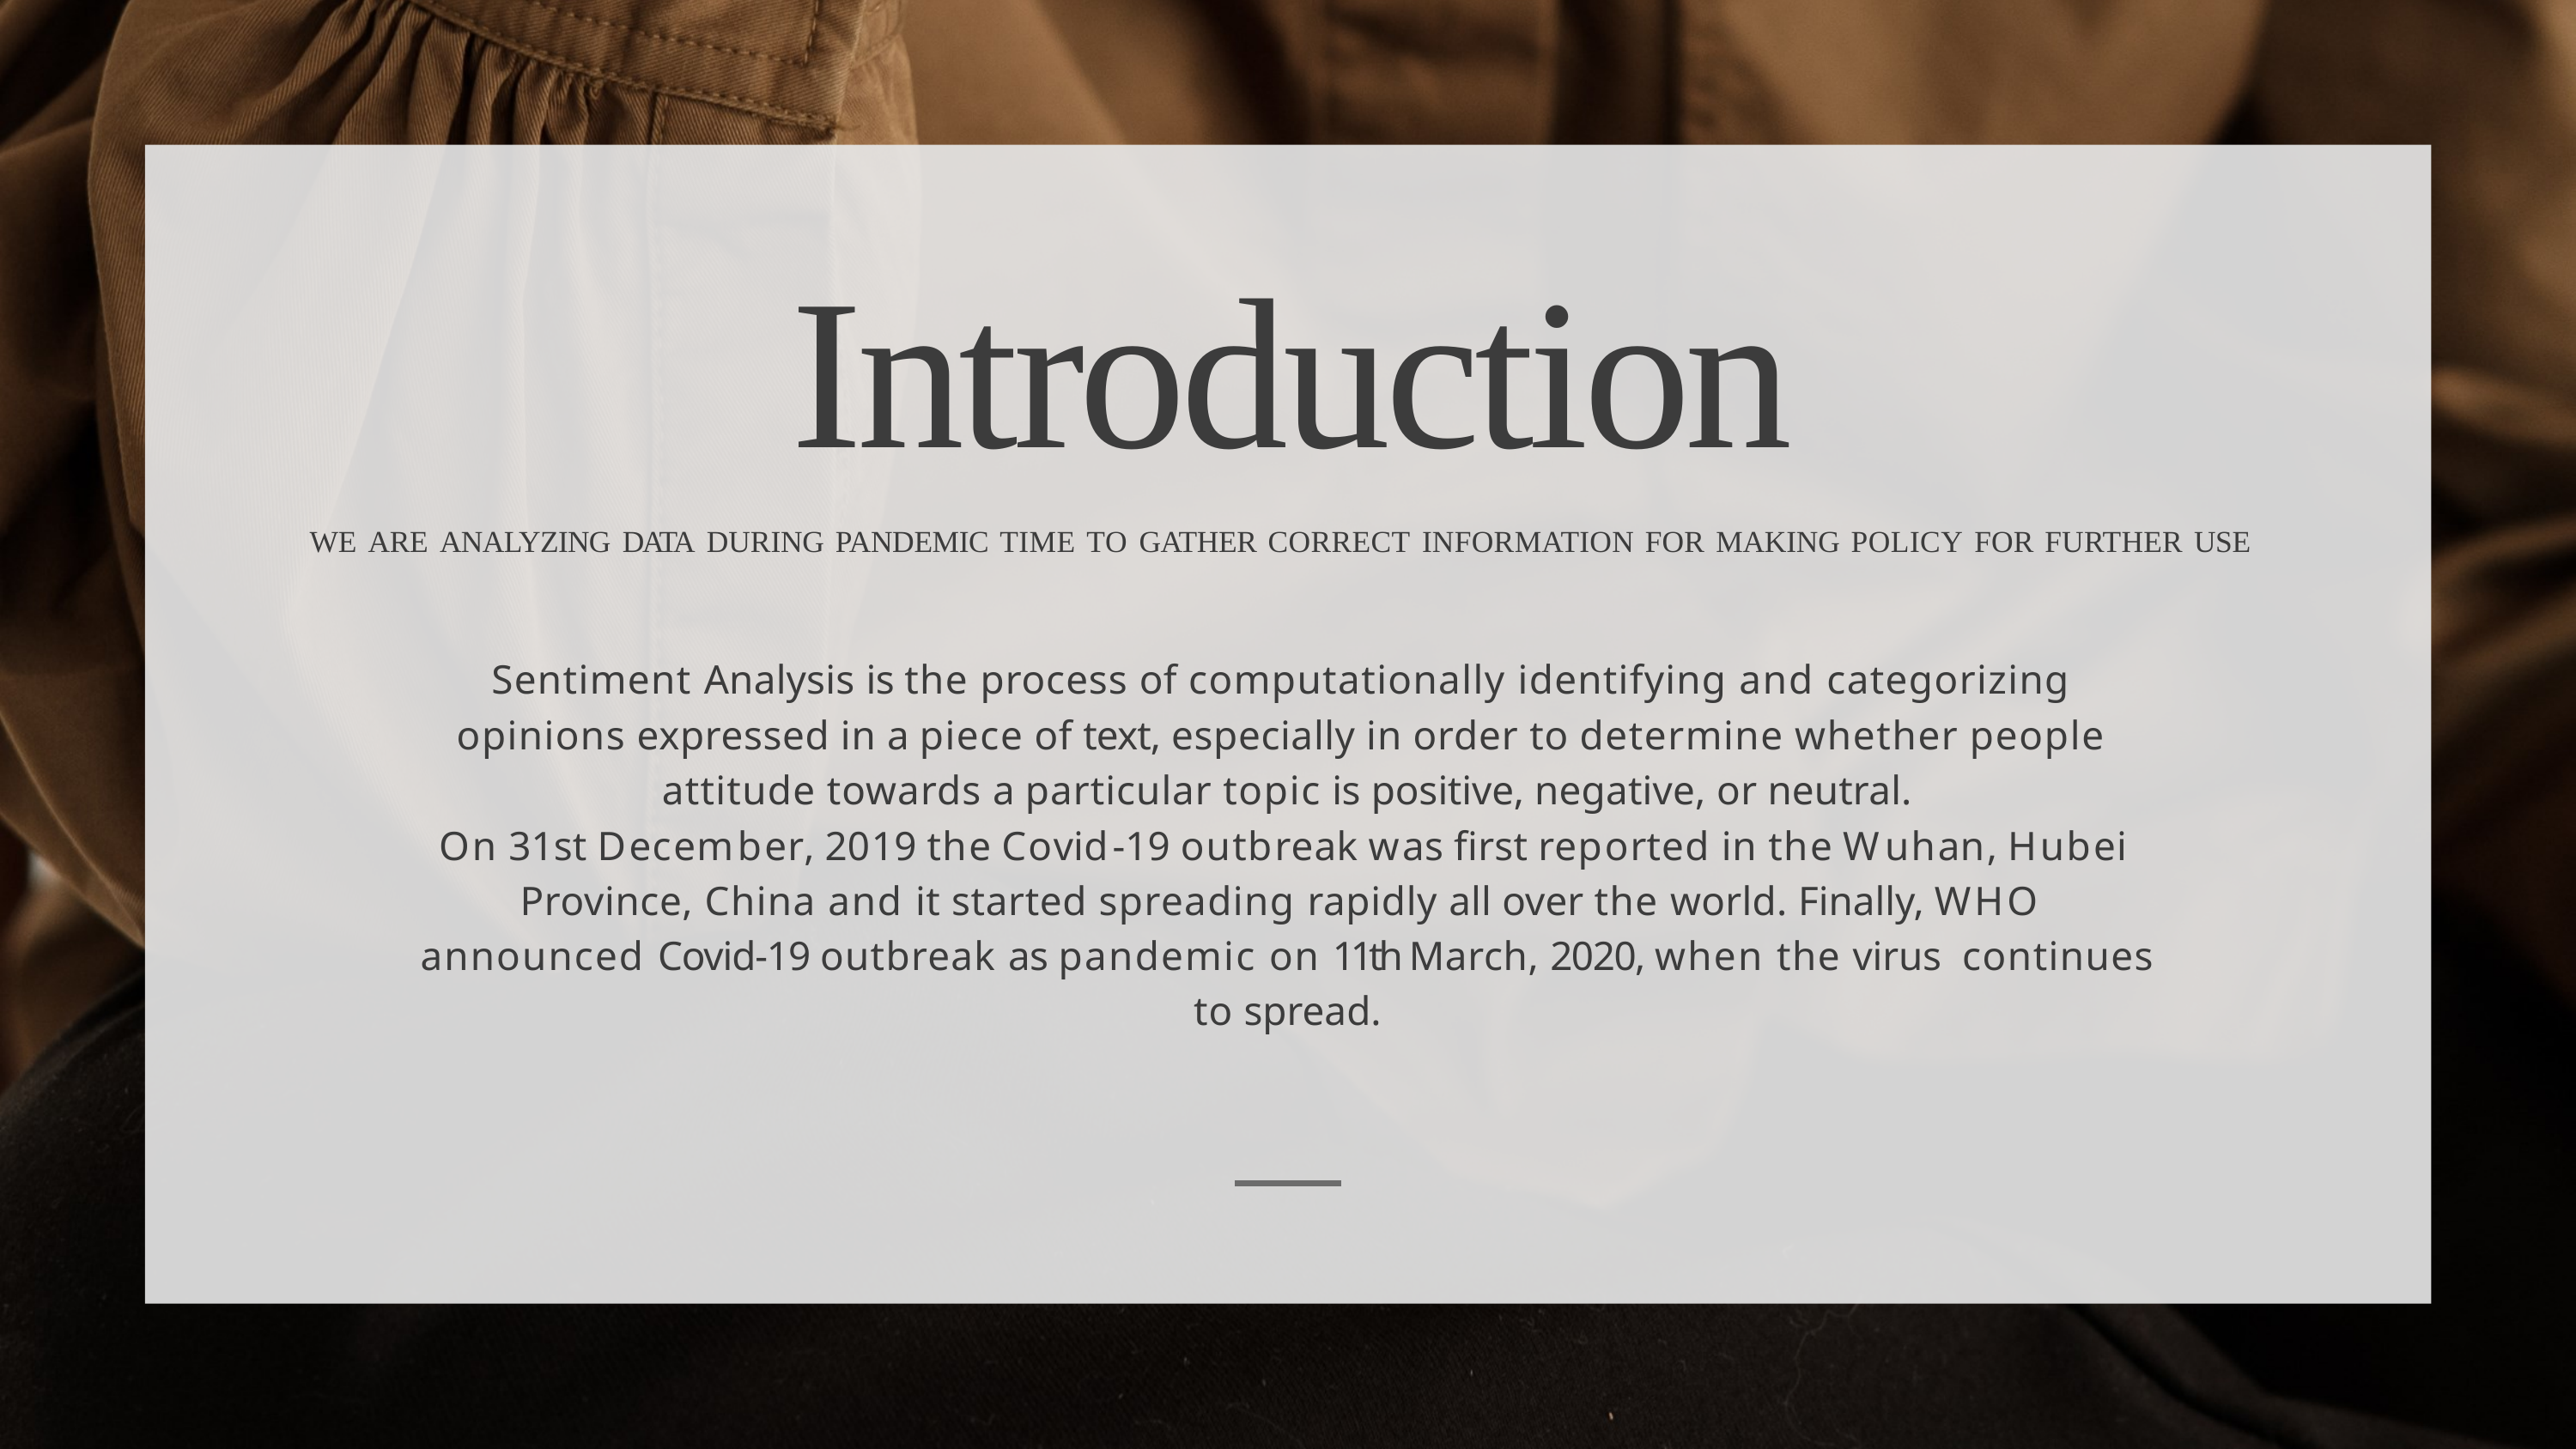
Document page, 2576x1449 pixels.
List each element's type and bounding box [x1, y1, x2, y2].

text_box [0, 0, 2576, 1449]
